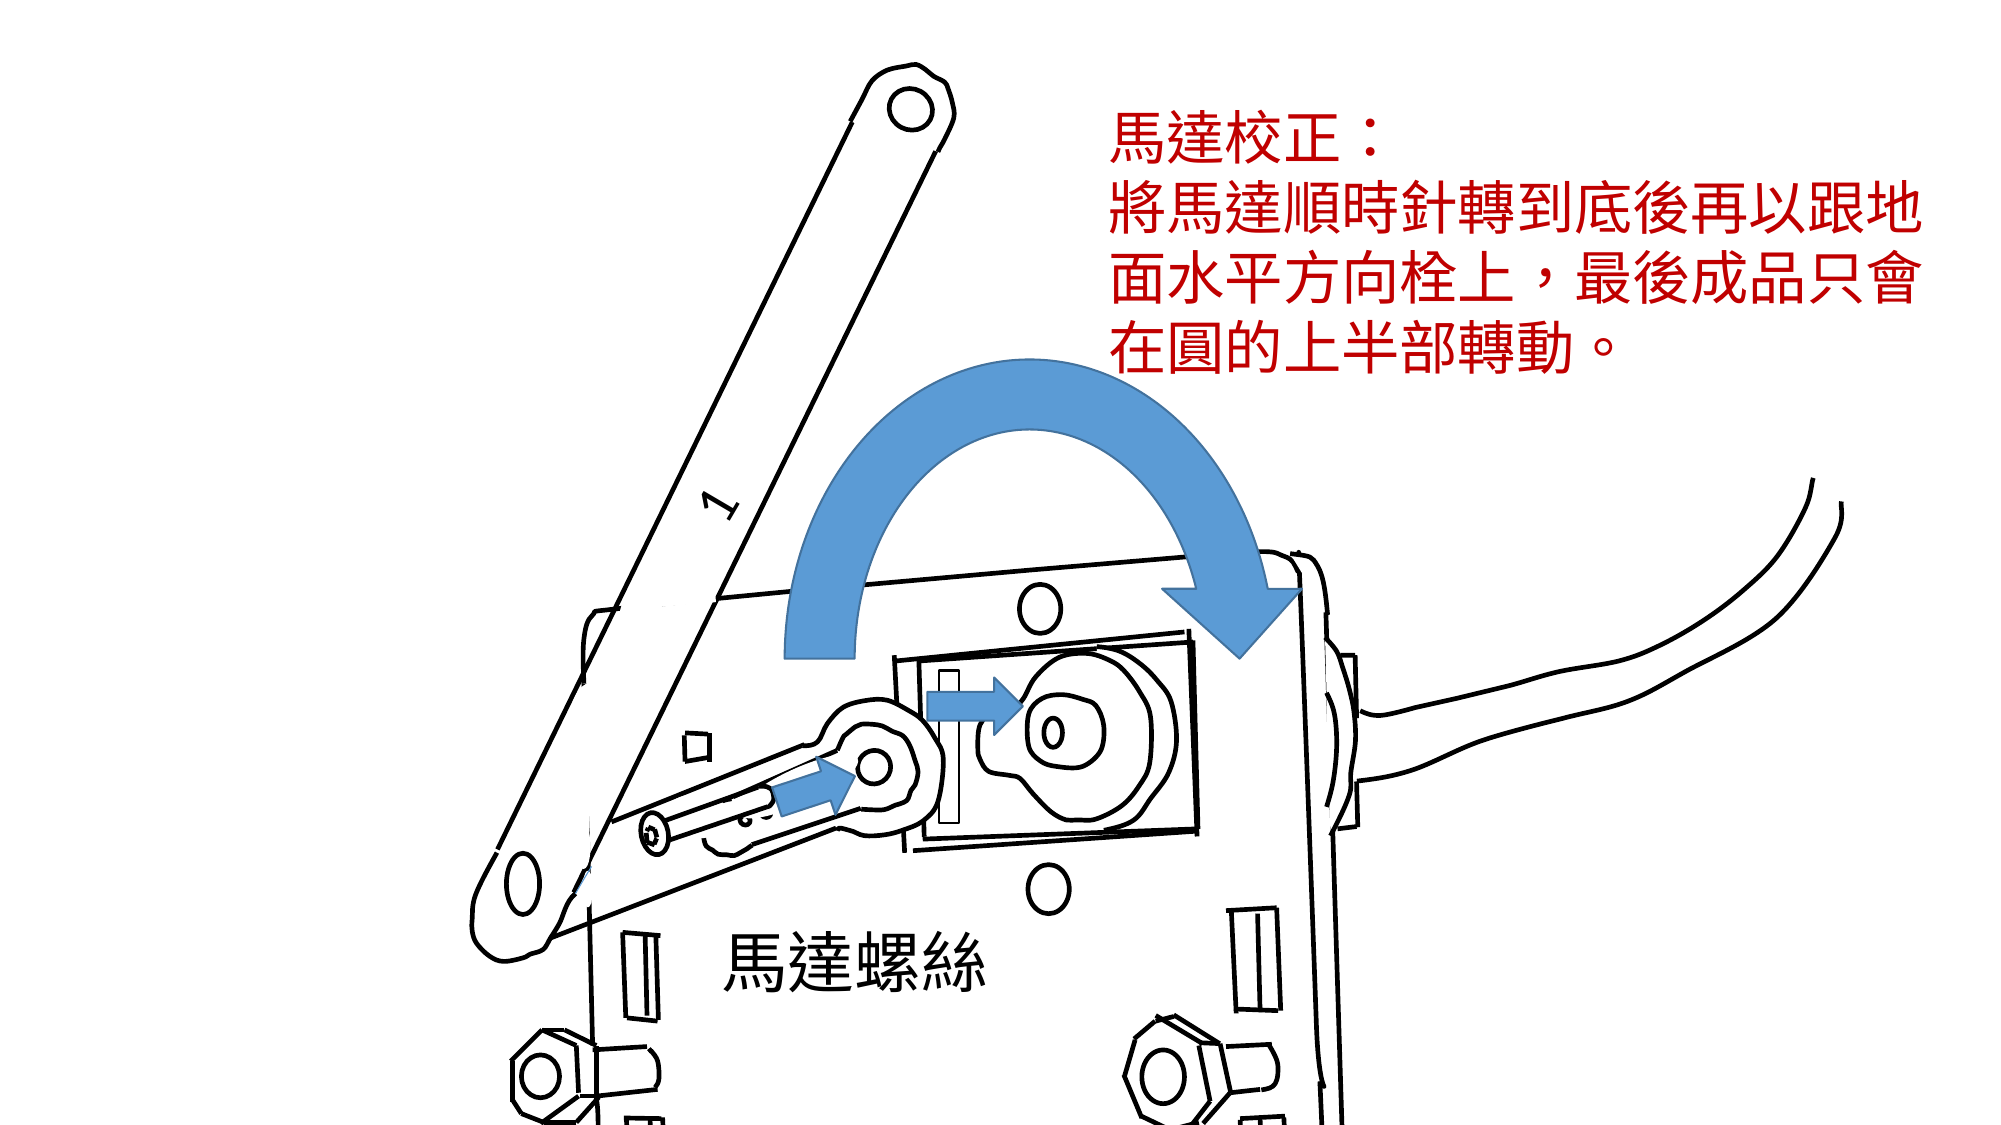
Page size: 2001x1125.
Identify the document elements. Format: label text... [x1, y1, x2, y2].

text_box 馬達校正： 將馬達順時針轉到底後再以跟地面水平方向栓上，最後成品只會在圓的上半部轉動。 [1093, 94, 1982, 389]
text_box [505, 862, 510, 906]
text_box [582, 690, 587, 862]
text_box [648, 595, 716, 602]
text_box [510, 477, 1842, 1125]
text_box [575, 876, 586, 894]
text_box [585, 866, 592, 877]
text_box [1032, 358, 1226, 477]
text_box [630, 84, 1032, 1074]
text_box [651, 764, 760, 875]
